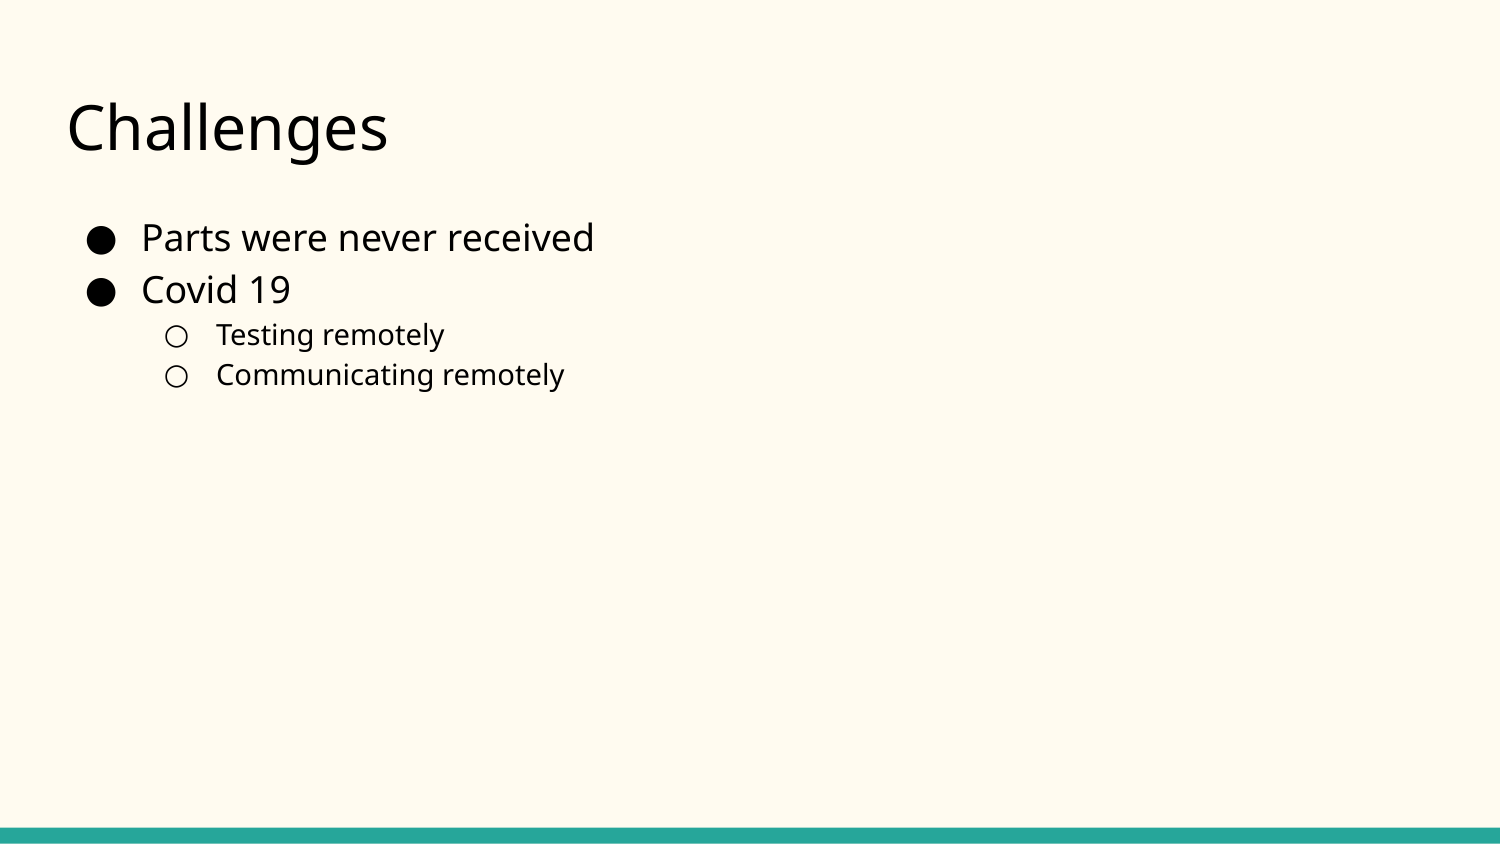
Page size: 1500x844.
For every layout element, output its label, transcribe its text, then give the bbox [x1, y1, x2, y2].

list Parts were never received Covid 19 Testing remotely Communicating remotely [51, 192, 1449, 750]
title Challenges [51, 72, 1449, 174]
